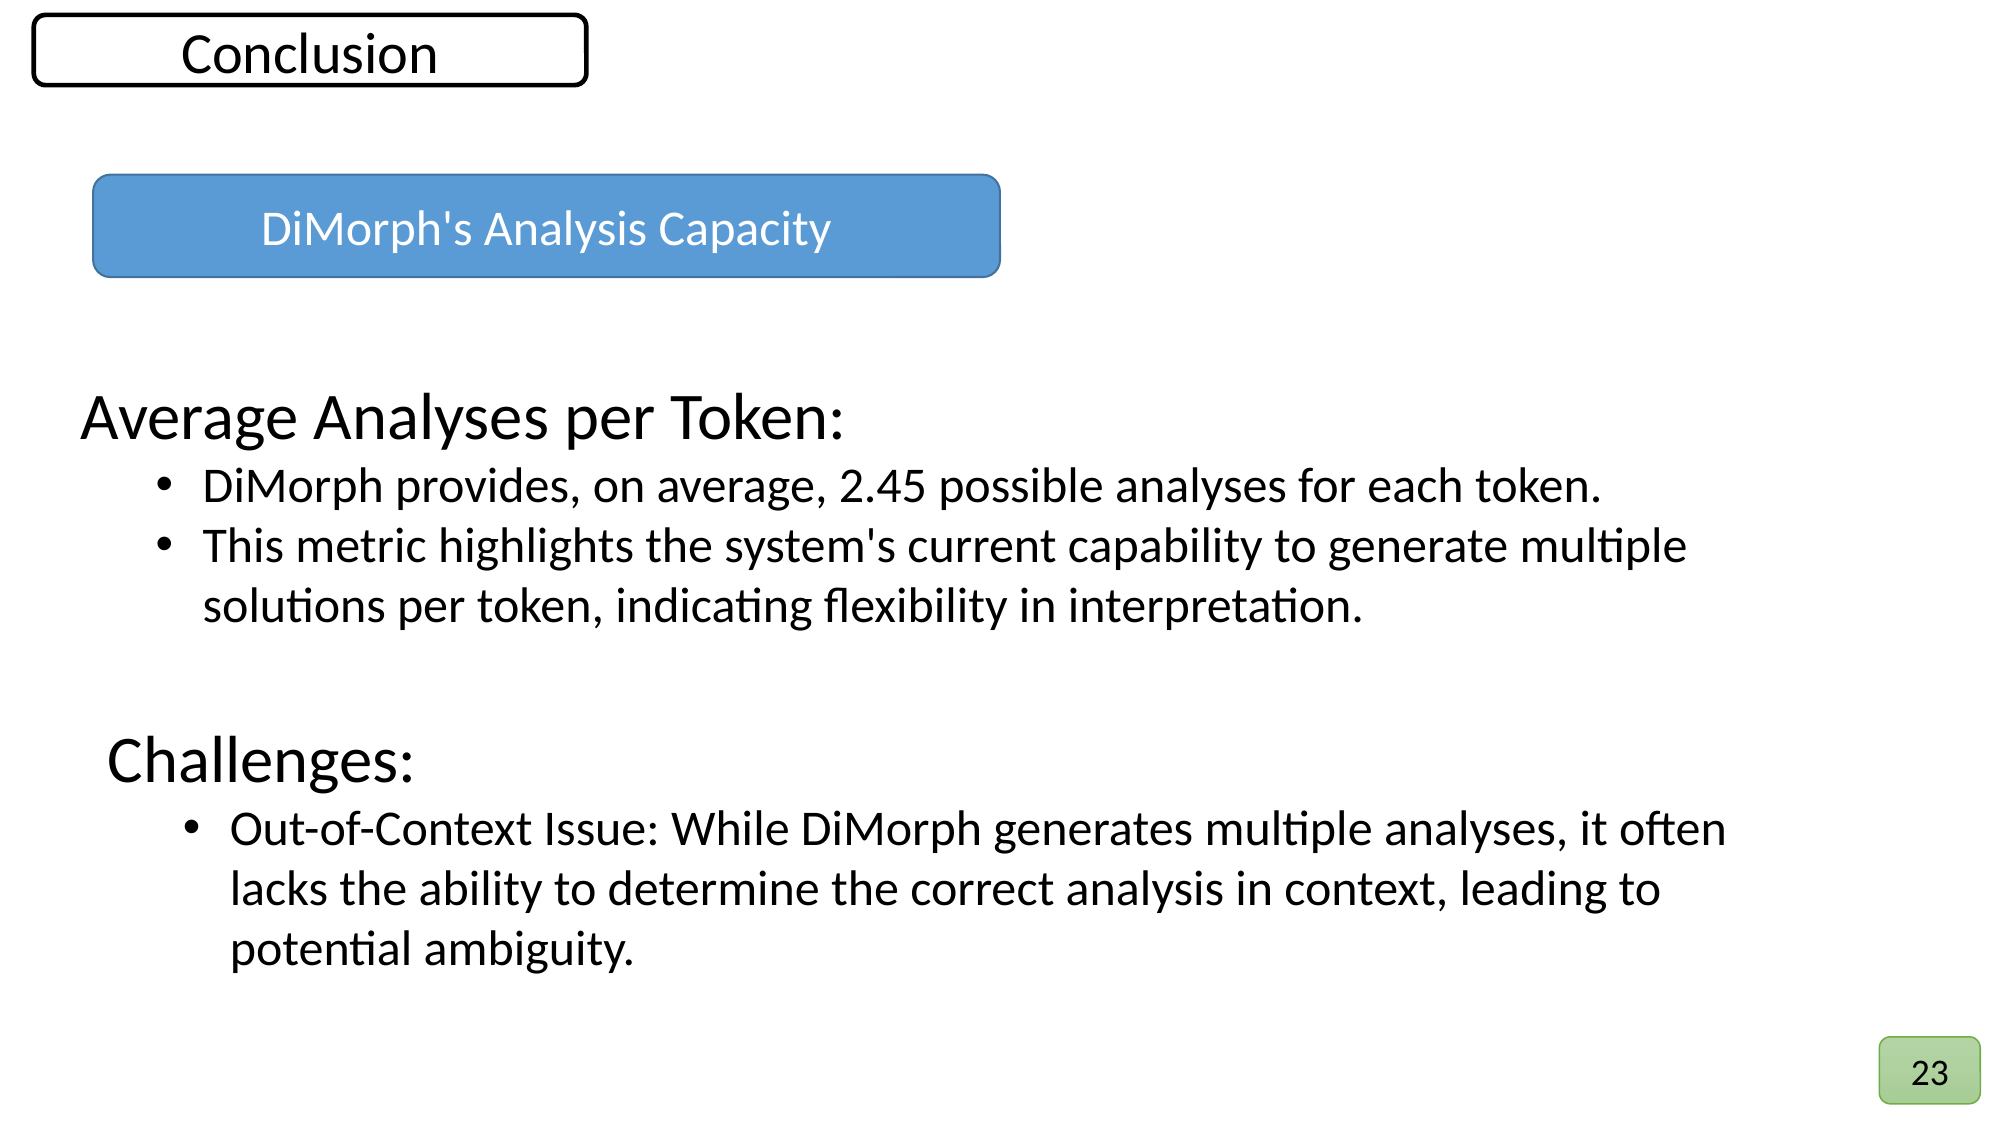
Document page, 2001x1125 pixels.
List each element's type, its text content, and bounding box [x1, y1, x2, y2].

text_box Average Analyses per Token: DiMorph provides, on average, 2.45 possible analyses for each token. This metric highlights the system's current capability to generate multiple solutions per token, indicating flexibility in interpretation. [65, 365, 1740, 641]
text_box Challenges: Out-of-Context Issue: While DiMorph generates multiple analyses, it often lacks the ability to determine the correct analysis in context, leading to potential ambiguity. [93, 708, 1768, 984]
text_box Conclusion [33, 14, 587, 86]
text_box 23 [1879, 1036, 1981, 1104]
text_box DiMorph's Analysis Capacity [92, 173, 1002, 279]
